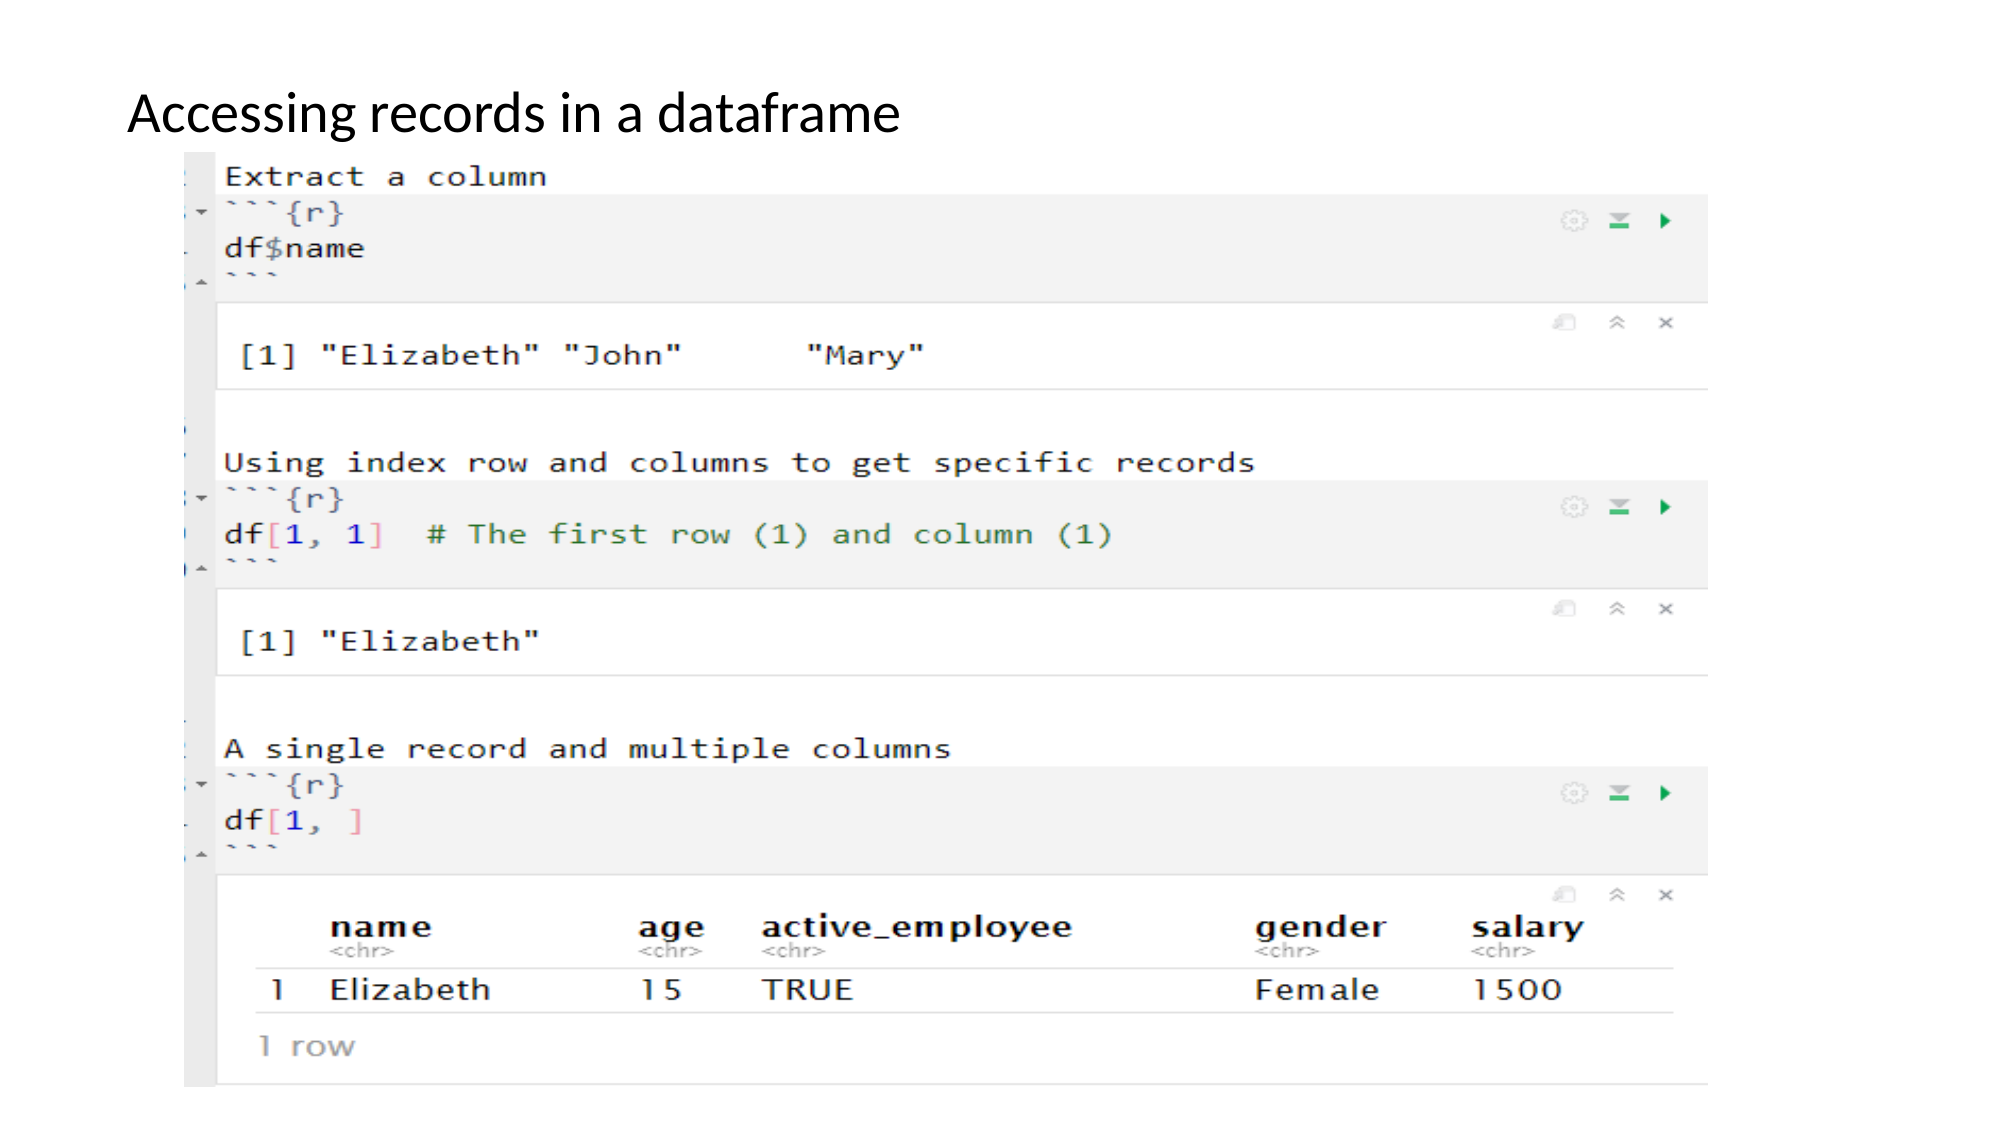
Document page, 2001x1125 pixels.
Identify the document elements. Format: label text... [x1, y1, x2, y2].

picture [184, 152, 1708, 1087]
text_box Accessing records in a dataframe [113, 66, 918, 152]
